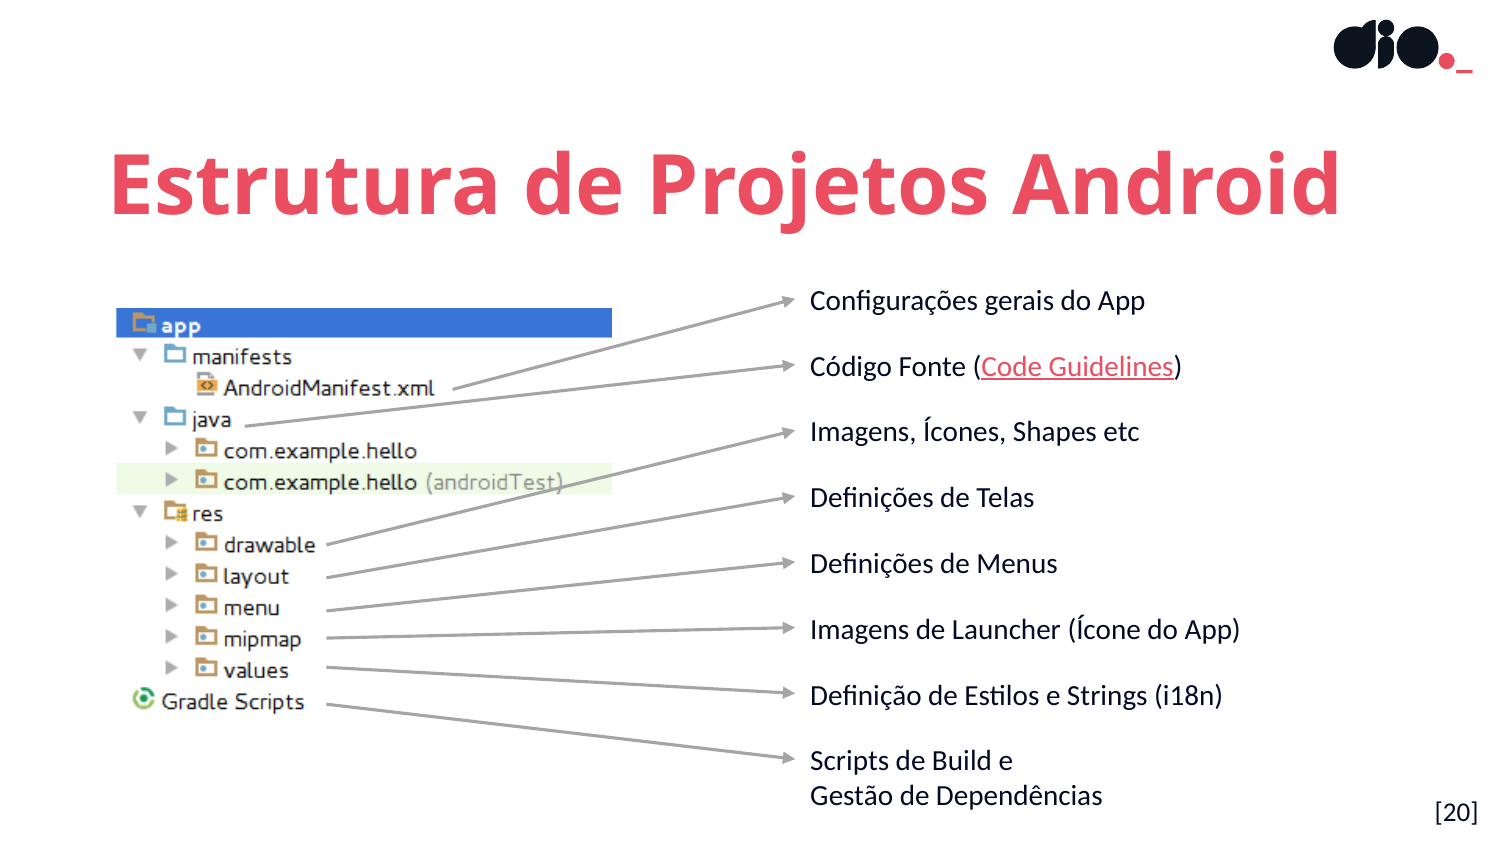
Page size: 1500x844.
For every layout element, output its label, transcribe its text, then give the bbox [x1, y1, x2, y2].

text_box Definições de Telas [799, 463, 1185, 529]
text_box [326, 430, 796, 495]
text_box Scripts de Build e Gestão de Dependências [795, 726, 1435, 792]
picture [116, 308, 625, 722]
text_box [452, 298, 796, 364]
text_box Imagens, Ícones, Shapes etc [798, 397, 1405, 463]
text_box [326, 495, 796, 561]
text_box Definição de Estilos e Strings (i18n) [795, 660, 1435, 726]
text_box Estrutura de Projetos Android [92, 104, 1408, 243]
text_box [326, 703, 796, 760]
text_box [326, 627, 796, 639]
text_box Configurações gerais do App [795, 266, 1405, 332]
slide_number [‹#›] [1403, 779, 1494, 844]
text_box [326, 561, 796, 612]
text_box Código Fonte (Code Guidelines) [799, 332, 1435, 397]
picture [1333, 19, 1473, 74]
text_box Imagens de Launcher (Ícone do App) [795, 595, 1405, 661]
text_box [326, 667, 796, 694]
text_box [244, 364, 796, 427]
text_box Definições de Menus [799, 529, 1185, 595]
